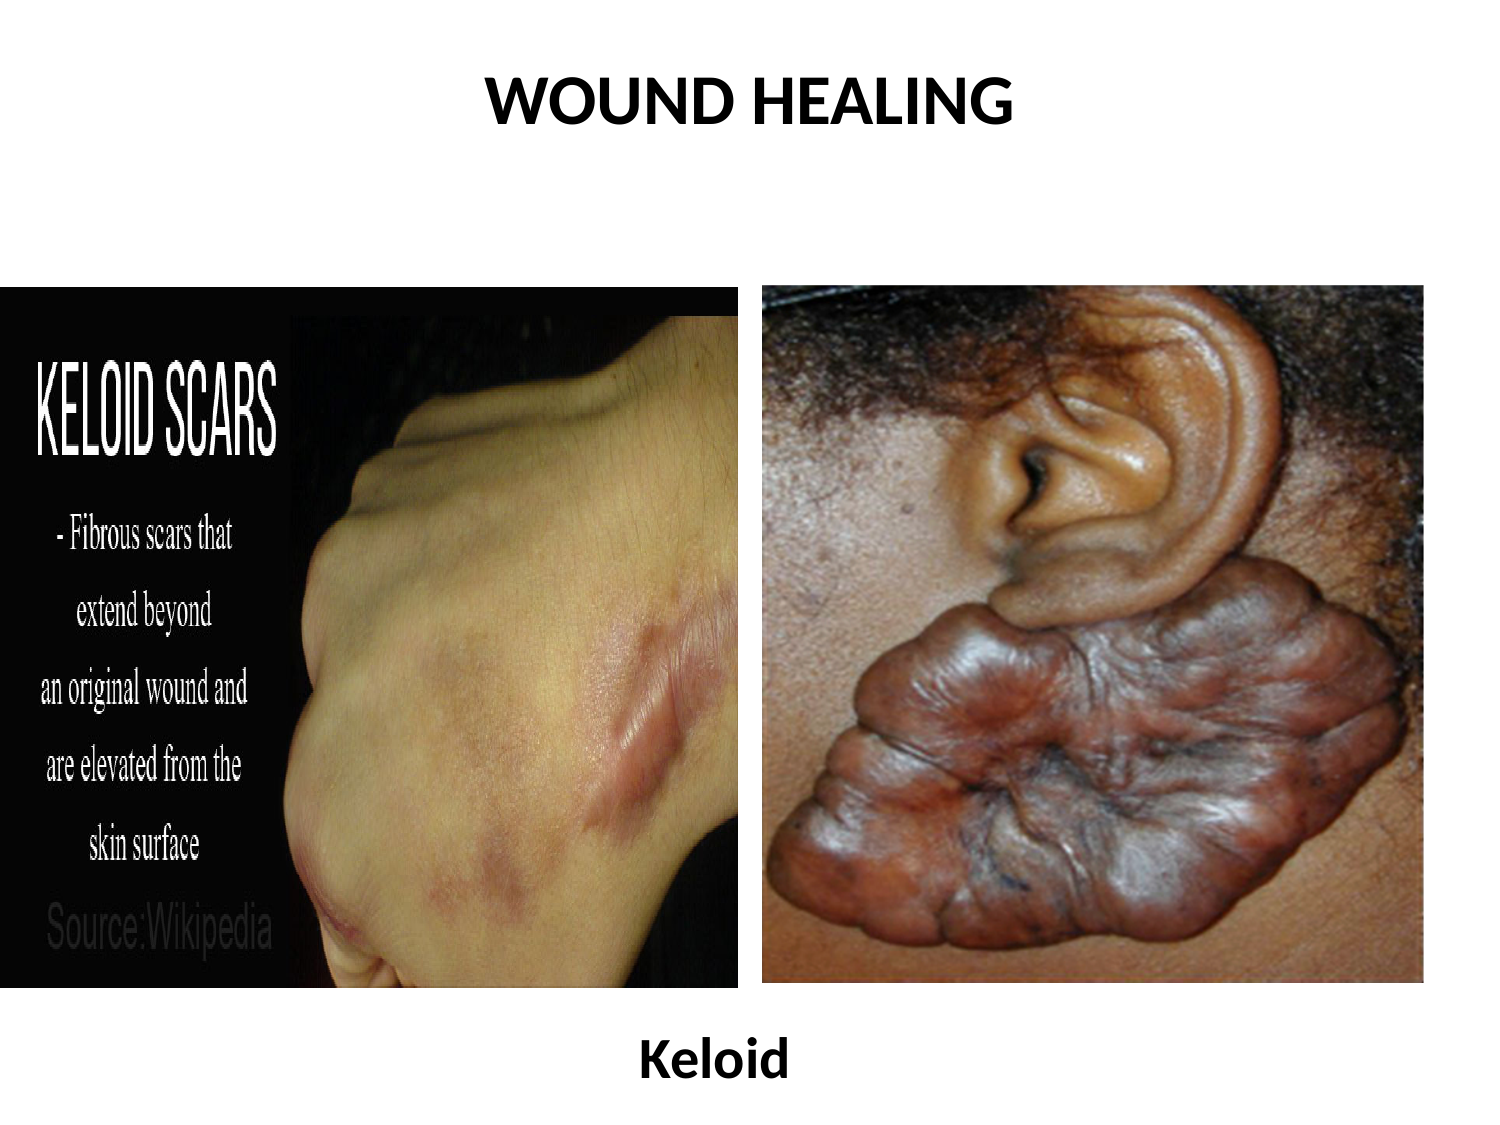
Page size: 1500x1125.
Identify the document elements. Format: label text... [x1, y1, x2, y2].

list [762, 284, 1426, 984]
text_box Keloid [624, 1012, 888, 1098]
title WOUND HEALING [75, 45, 1425, 233]
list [0, 287, 738, 988]
